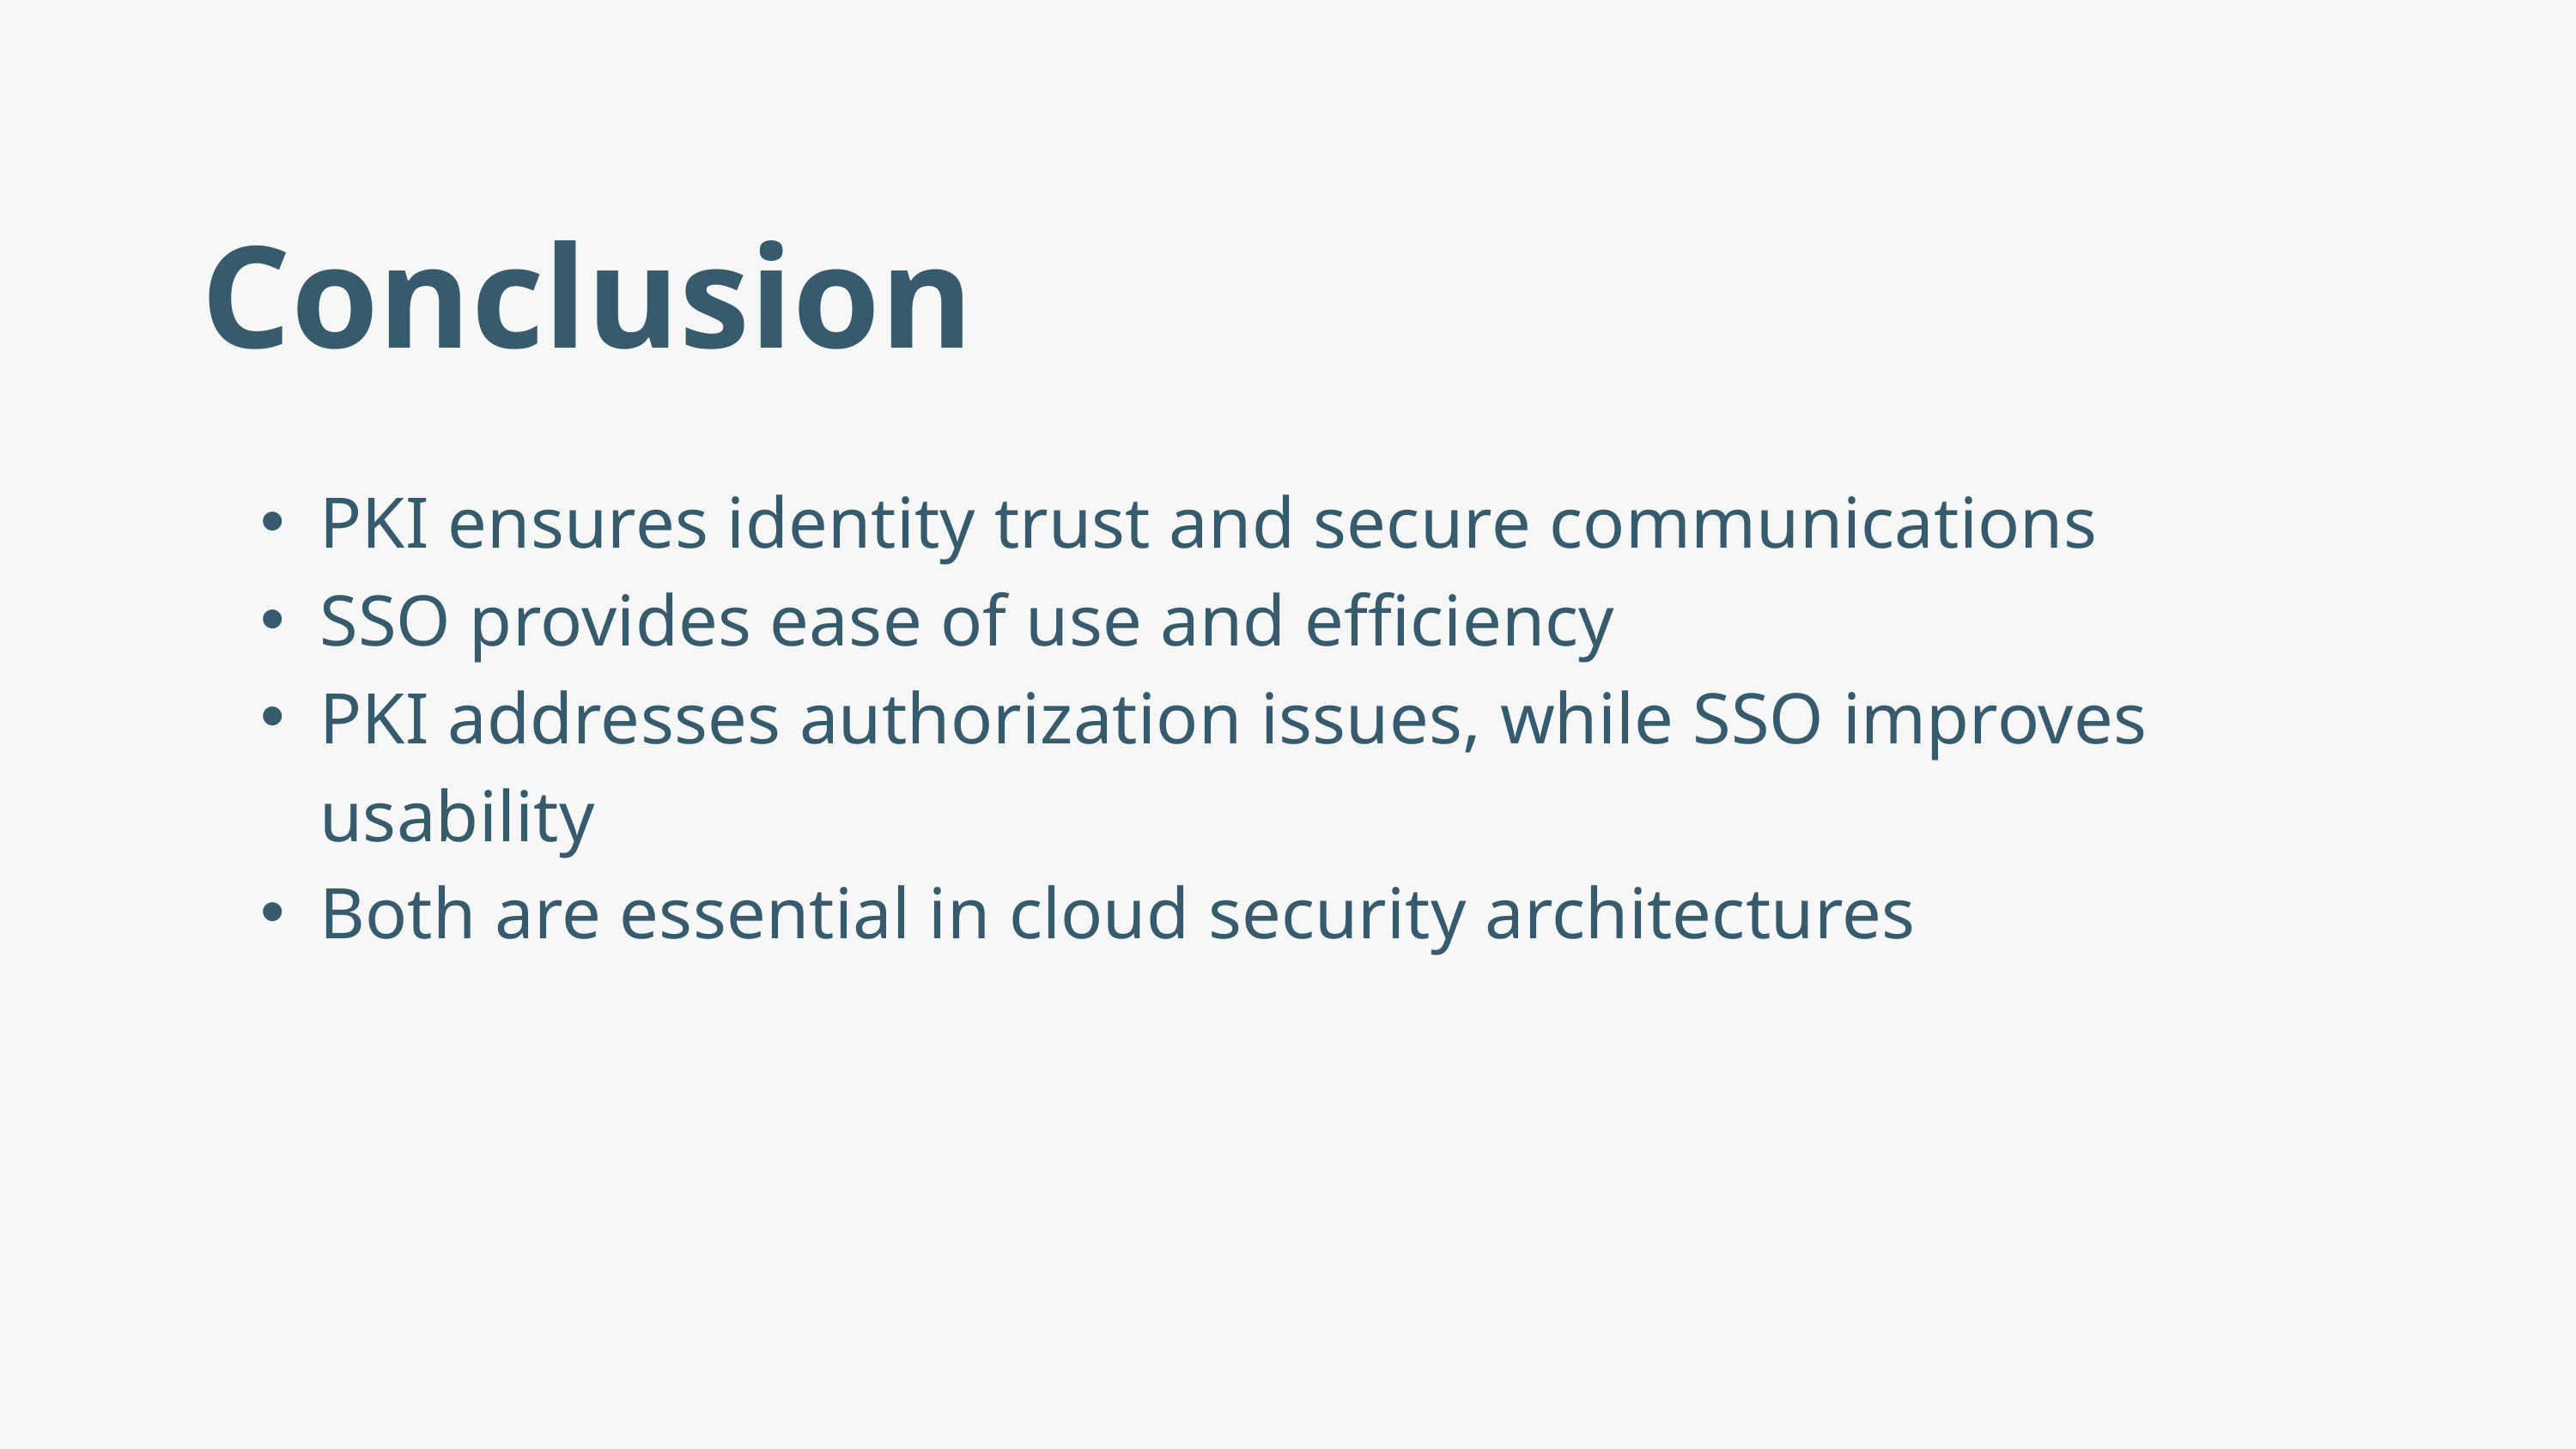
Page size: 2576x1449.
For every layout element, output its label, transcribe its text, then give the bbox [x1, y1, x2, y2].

text_box PKI ensures identity trust and secure communications SSO provides ease of use and efficiency PKI addresses authorization issues, while SSO improves usability Both are essential in cloud security architectures [201, 464, 2199, 1051]
text_box Conclusion [201, 178, 2375, 377]
